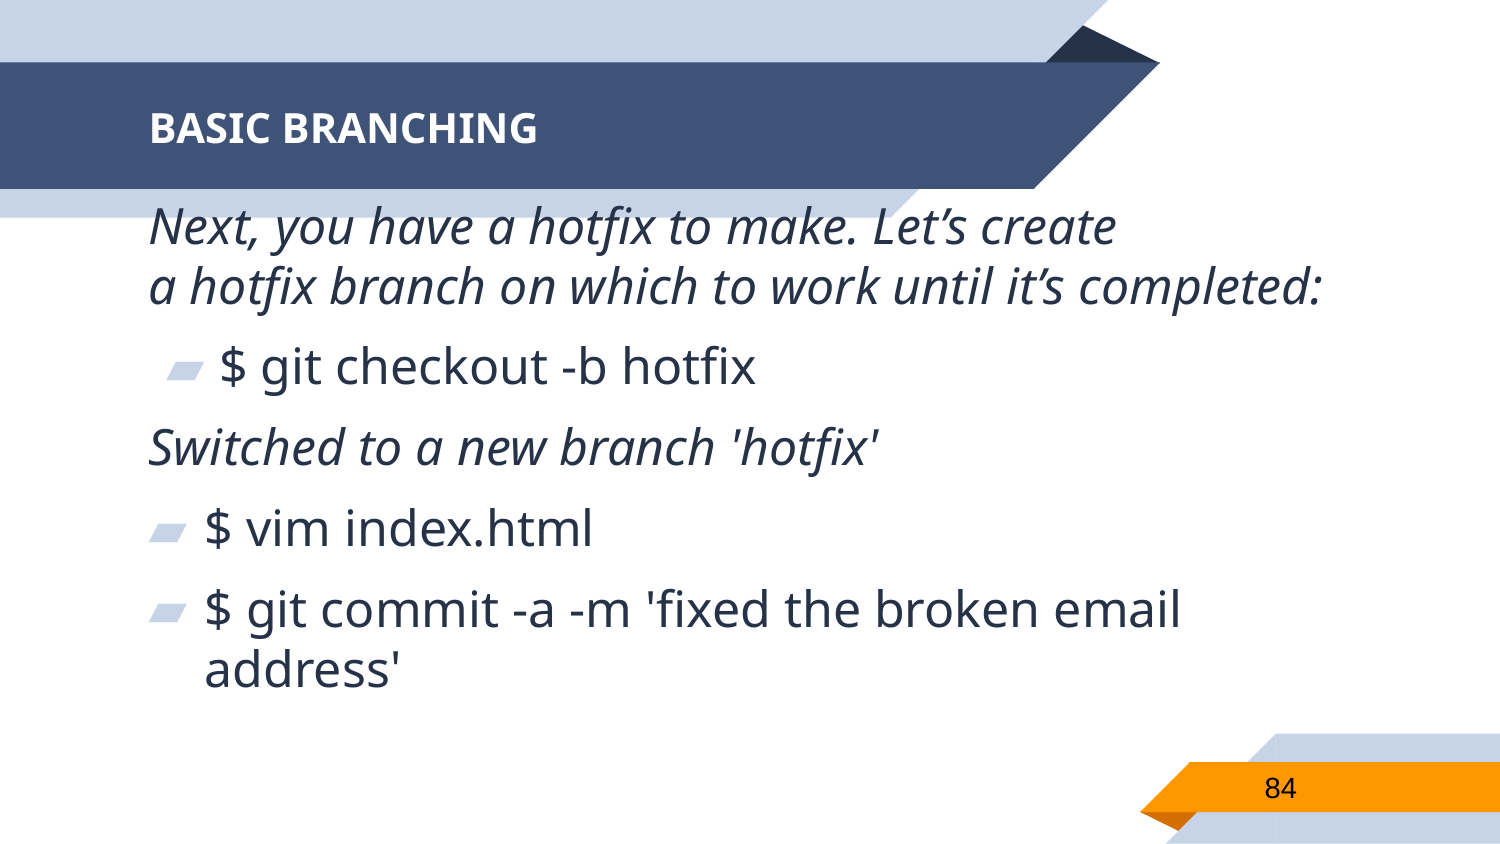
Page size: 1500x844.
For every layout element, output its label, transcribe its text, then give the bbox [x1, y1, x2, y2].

title BASIC BRANCHING [133, 64, 1035, 190]
slide_number 84 [1249, 760, 1494, 813]
list Next, you have a hotfix to make. Let’s create a hotfix branch on which to work until it’s completed: $ git checkout -b hotfix Switched to a new branch 'hotfix' $ vim index.html $ git commit -a -m 'fixed the broken email address' [133, 217, 1363, 734]
